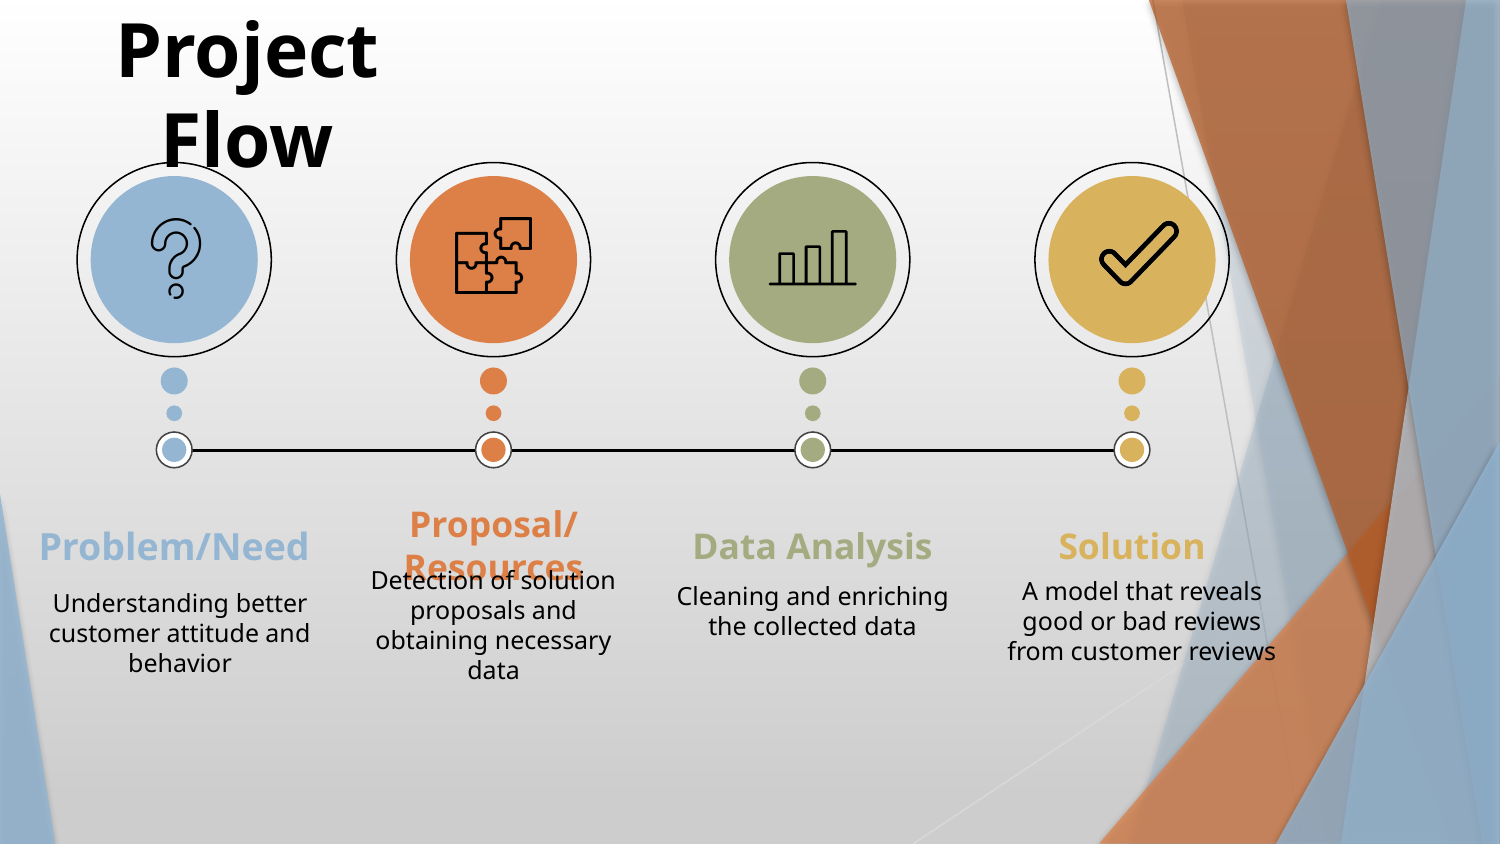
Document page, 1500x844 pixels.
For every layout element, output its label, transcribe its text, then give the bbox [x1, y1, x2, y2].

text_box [976, 162, 1298, 665]
picture [1098, 213, 1180, 294]
picture [135, 218, 217, 300]
title Project Flow [44, 10, 451, 162]
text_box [338, 162, 649, 669]
picture [455, 216, 532, 294]
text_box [19, 161, 335, 678]
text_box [657, 161, 968, 655]
